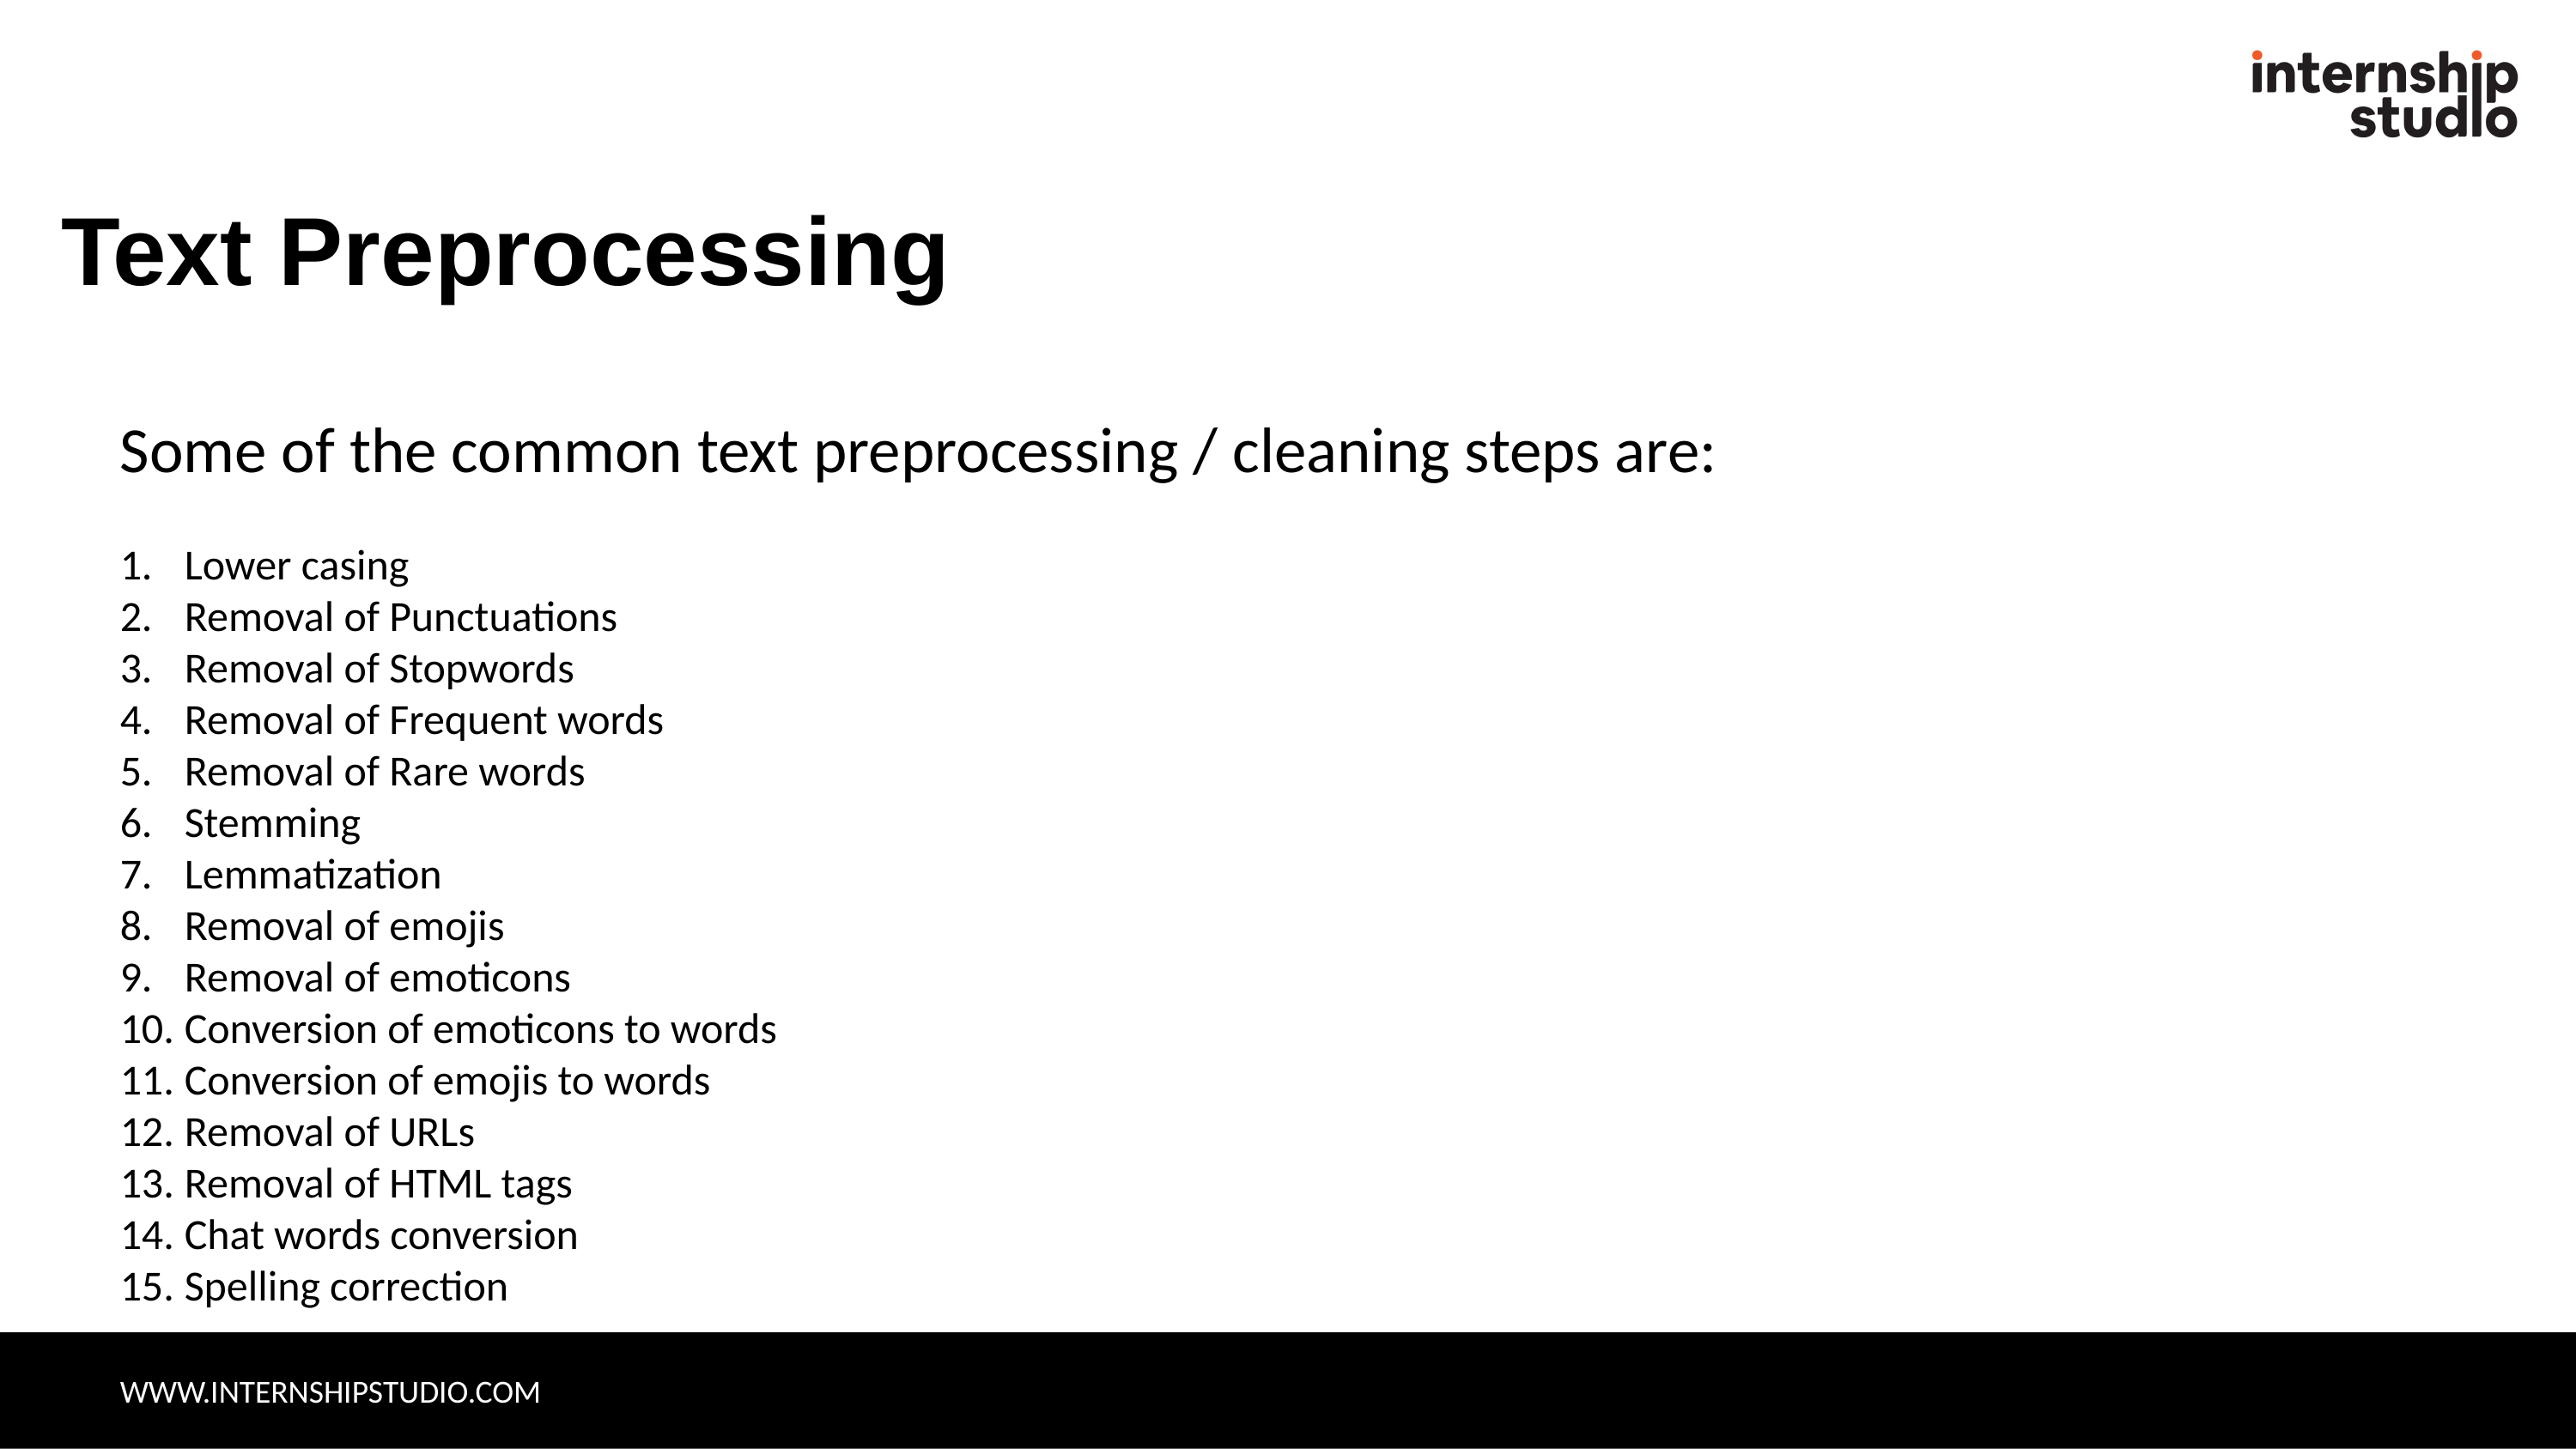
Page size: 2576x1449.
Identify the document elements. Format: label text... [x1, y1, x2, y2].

text_box WWW.INTERNSHIPSTUDIO.COM [107, 1364, 708, 1416]
picture [2213, 33, 2529, 152]
text_box [0, 1332, 2576, 1449]
text_box Text Preprocessing [48, 118, 2219, 318]
text_box Some of the common text preprocessing / cleaning steps are: Lower casing Removal of Punctuations Removal of Stopwords Removal of Frequent words Removal of Rare words Stemming Lemmatization Removal of emojis Removal of emoticons Conversion of emoticons to words Conversion of emojis to words Removal of URLs Removal of HTML tags Chat words conversion Spelling correction [107, 401, 2394, 1316]
